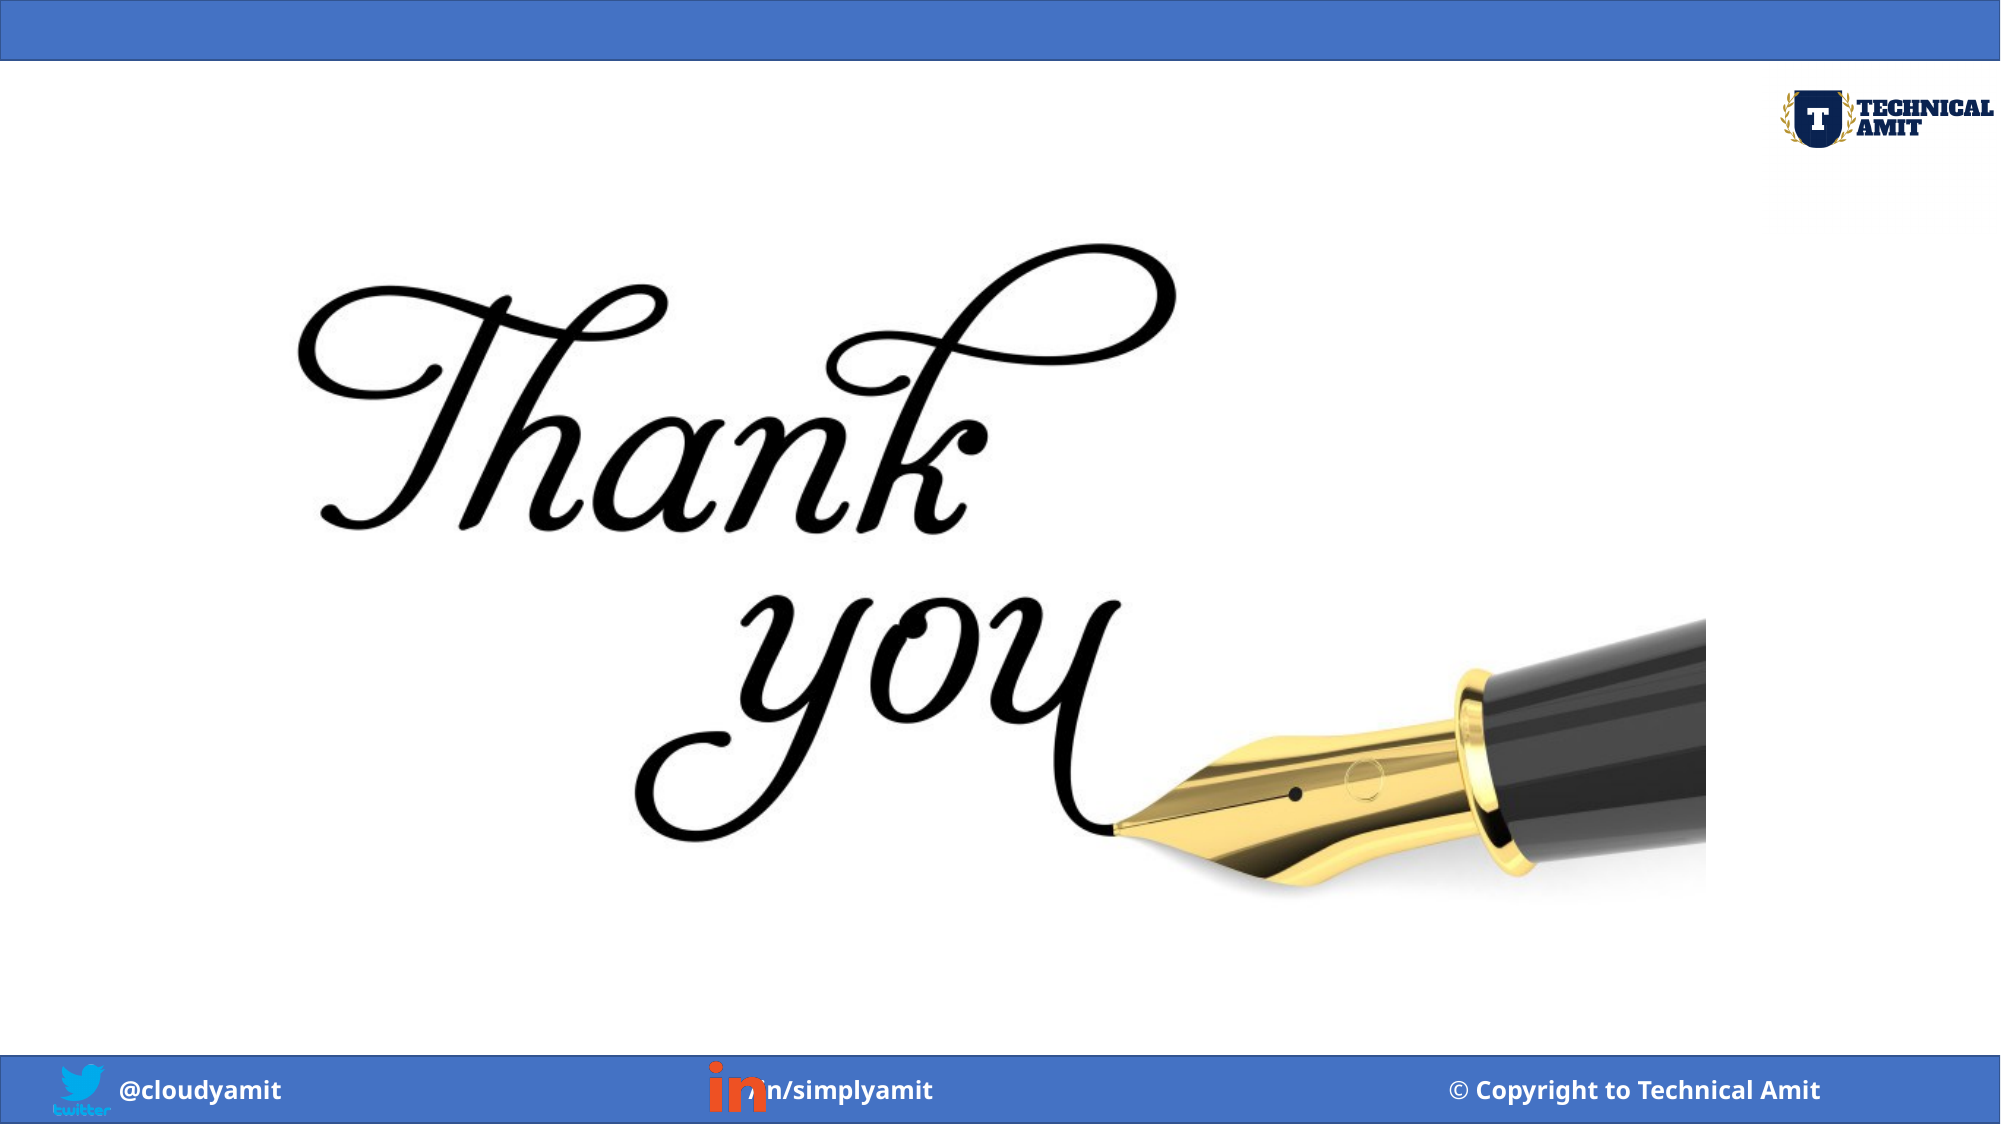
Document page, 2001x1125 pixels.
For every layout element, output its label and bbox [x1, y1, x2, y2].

picture [208, 169, 1706, 1014]
picture [709, 1061, 766, 1112]
picture [47, 1061, 117, 1118]
picture [1762, 61, 1997, 234]
